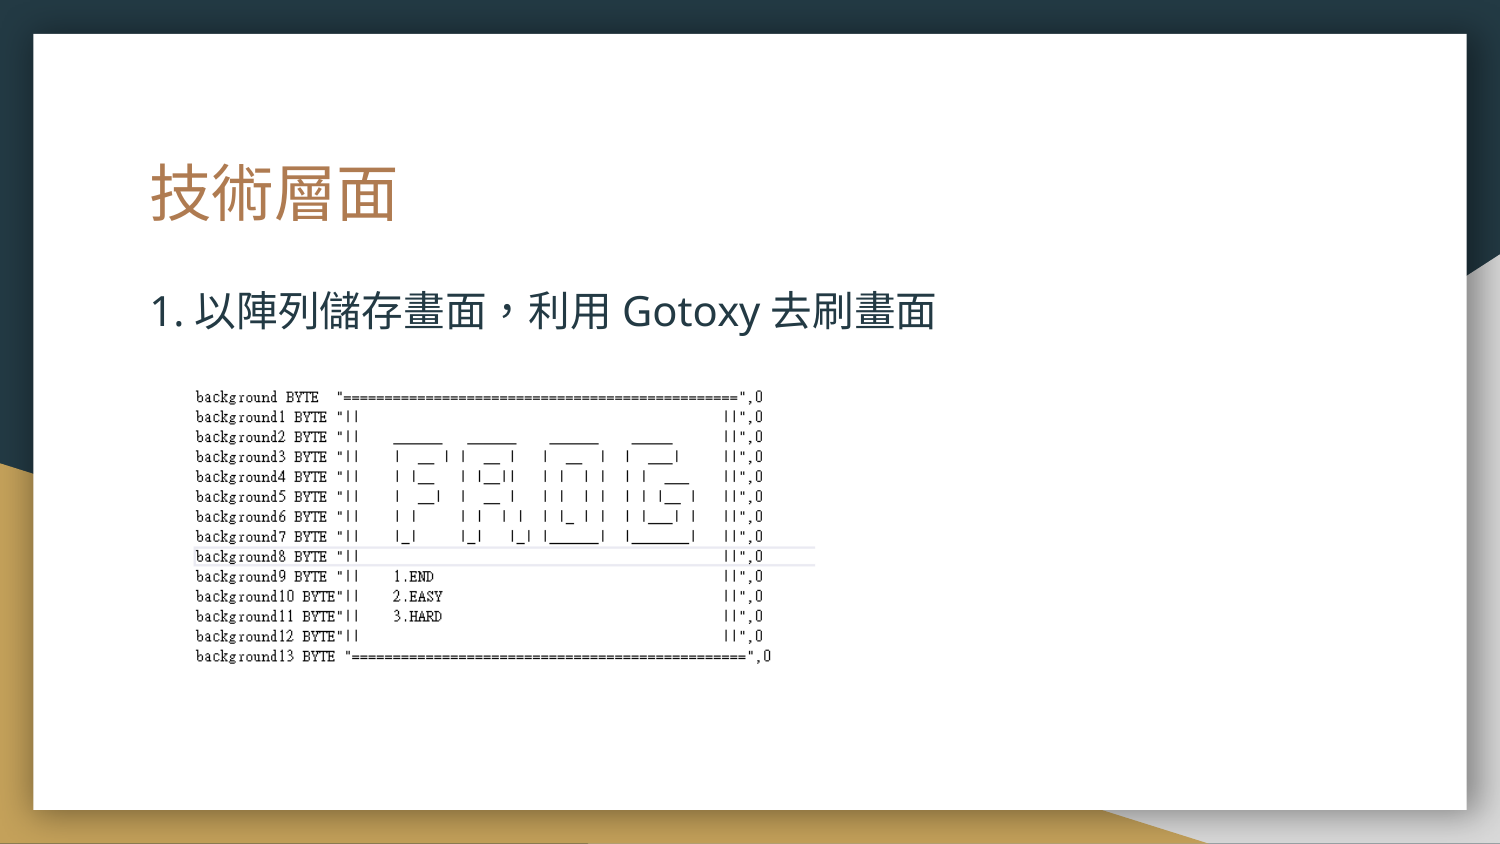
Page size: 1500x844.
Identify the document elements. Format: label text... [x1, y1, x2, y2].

list 1.以陣列儲存畫面，利用Gotoxy去刷畫面 [134, 261, 1366, 354]
title 技術層面 [134, 138, 1366, 261]
picture [189, 388, 816, 693]
